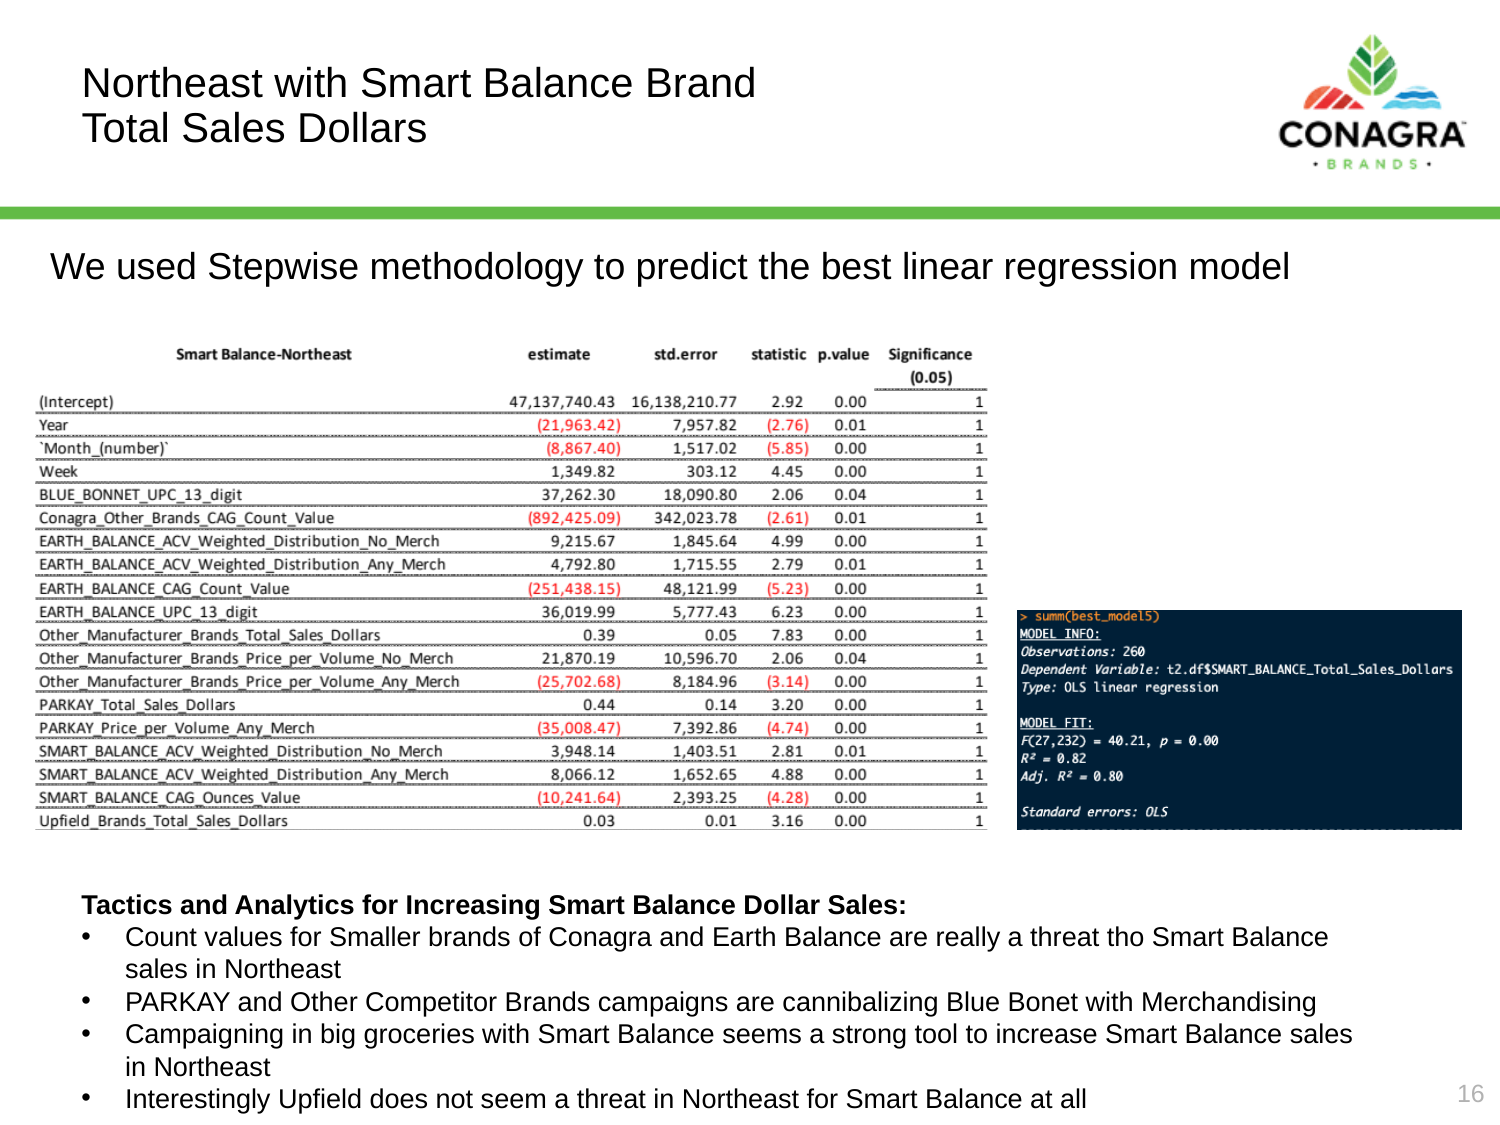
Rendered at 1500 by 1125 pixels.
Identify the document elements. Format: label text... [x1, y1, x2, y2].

text_box We used Stepwise methodology to predict the best linear regression model [35, 235, 1465, 295]
slide_number 16 [1386, 1062, 1500, 1123]
text_box Tactics and Analytics for Increasing Smart Balance Dollar Sales: Count values for Smaller brands of Conagra and Earth Balance are really a threat tho Smart Balance sales in Northeast PARKAY and Other Competitor Brands campaigns are cannibalizing Blue Bonet with Merchandising Campaigning in big groceries with Smart Balance seems a strong tool to increase Smart Balance sales in Northeast Interestingly Upfield does not seem a threat in Northeast for Smart Balance at all [66, 879, 1386, 1123]
title Northeast with Smart Balance Brand Total Sales Dollars [66, 42, 1240, 171]
picture [0, 0, 1500, 1125]
